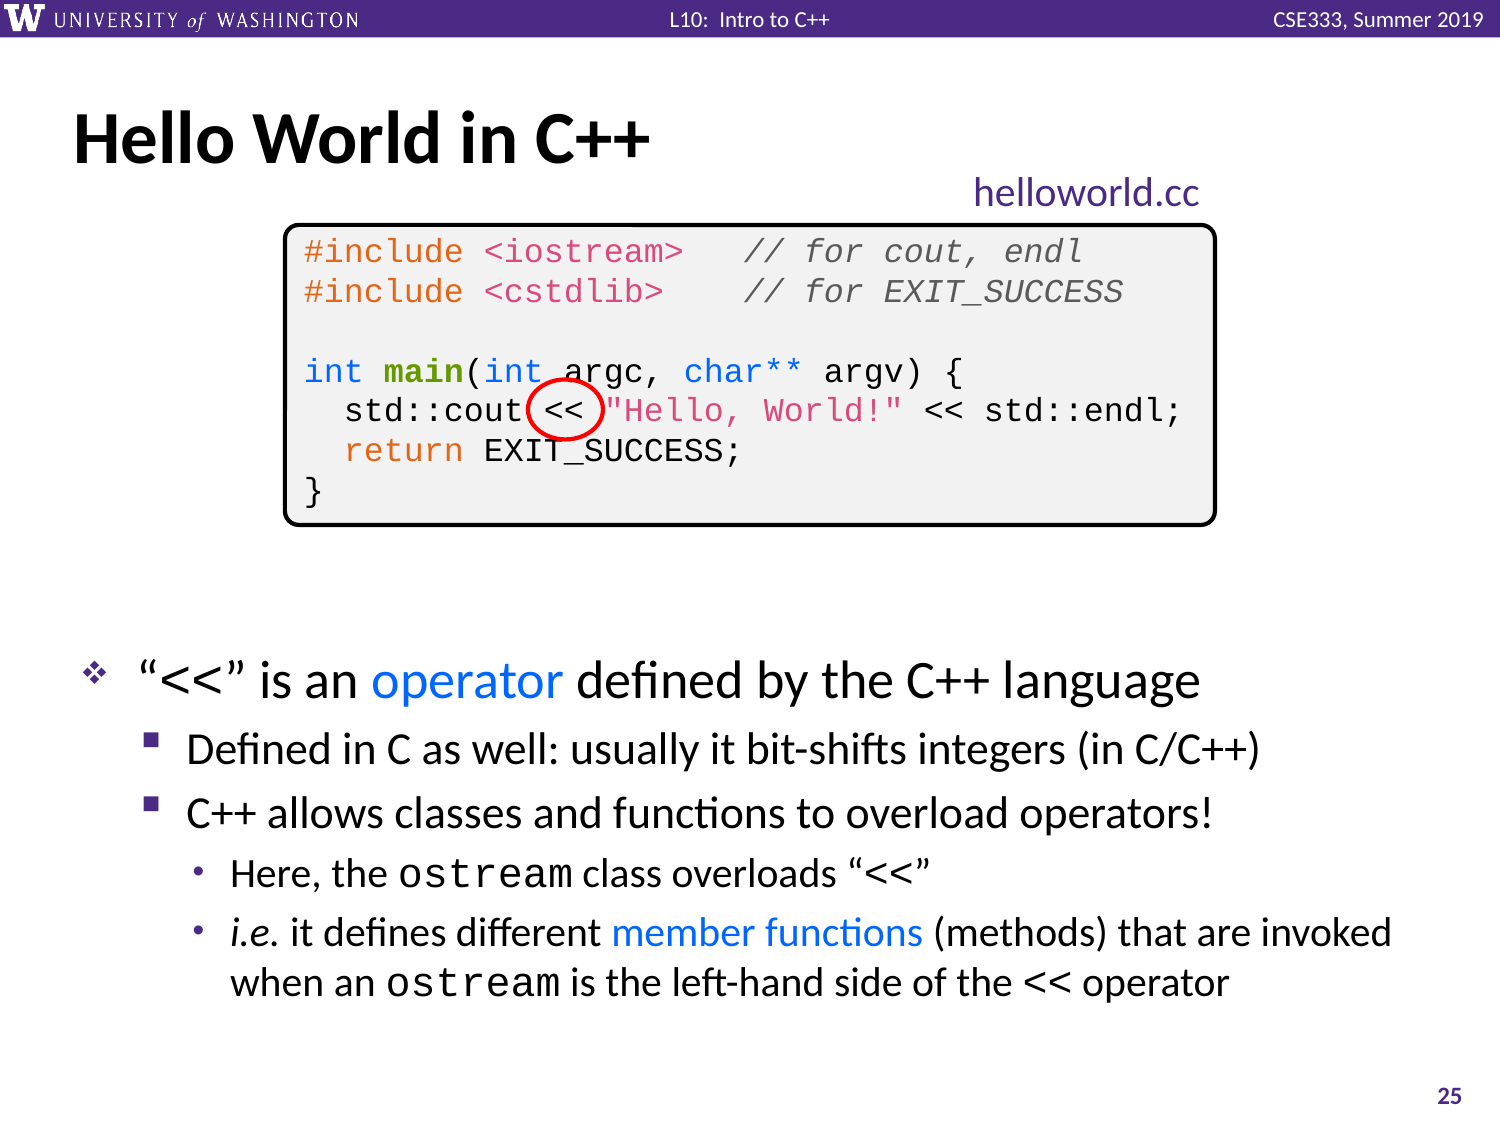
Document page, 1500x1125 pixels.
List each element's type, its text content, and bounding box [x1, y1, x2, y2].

text_box [527, 379, 603, 440]
slide_number 25 [1400, 1065, 1500, 1125]
title Hello World in C++ [58, 71, 1438, 197]
list “<<” is an operator defined by the C++ language Defined in C as well: usually it bit-shifts integers (in C/C++) C++ allows classes and functions to overload operators! Here, the ostream class overloads “<<” i.e. it defines different member functions (methods) that are invoked when an ostream is the left-hand side of the << operator [64, 223, 1438, 1040]
picture [4, 4, 358, 32]
text_box #include <iostream> // for cout, endl #include <cstdlib> // for EXIT_SUCCESS int main(int argc, char** argv) { std::cout << "Hello, World!" << std::endl; return EXIT_SUCCESS; } [284, 224, 1215, 525]
text_box helloworld.cc [914, 157, 1215, 223]
